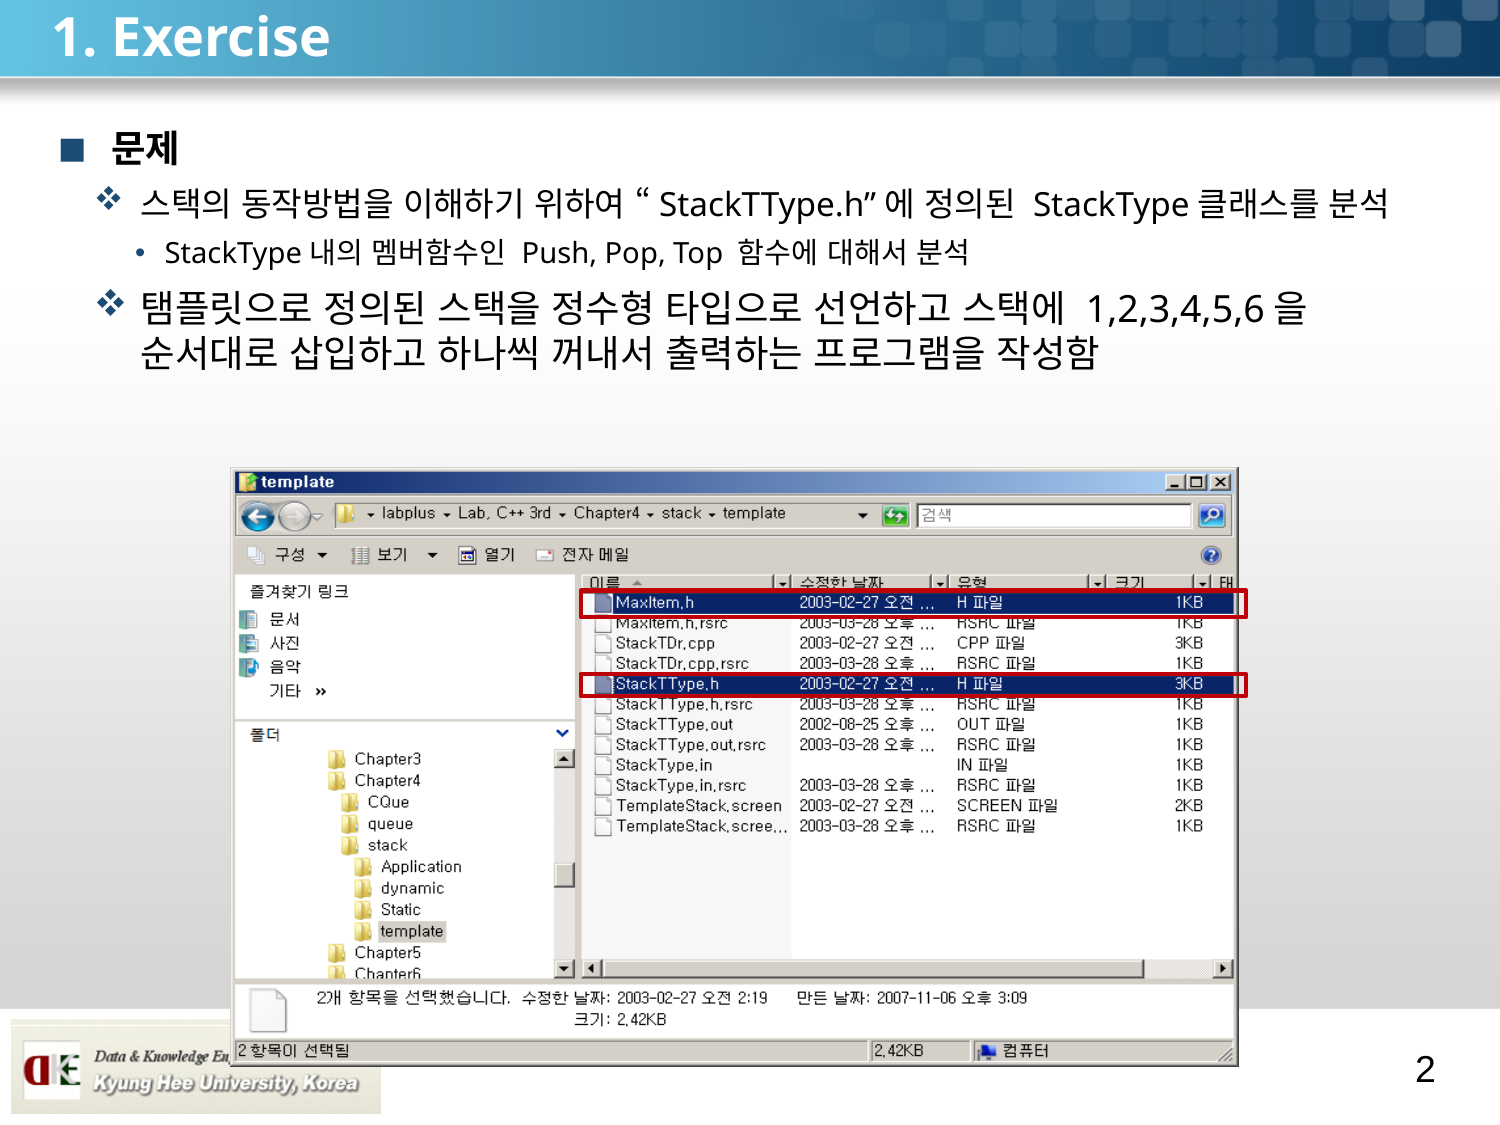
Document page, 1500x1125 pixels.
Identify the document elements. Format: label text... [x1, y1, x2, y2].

list 문제 스택의 동작방법을 이해하기 위하여 “StackTType.h”에 정의된 StackType클래스를 분석 StackType내의 멤버함수인 Push, Pop, Top 함수에 대해서 분석 탬플릿으로 정의된 스택을 정수형 타입으로 선언하고 스택에 1,2,3,4,5,6을 순서대로 삽입하고 하나씩 꺼내서 출력하는 프로그램을 작성함 [52, 116, 1451, 997]
picture [0, 0, 1500, 1125]
title 1. Exercise [51, 0, 1500, 99]
